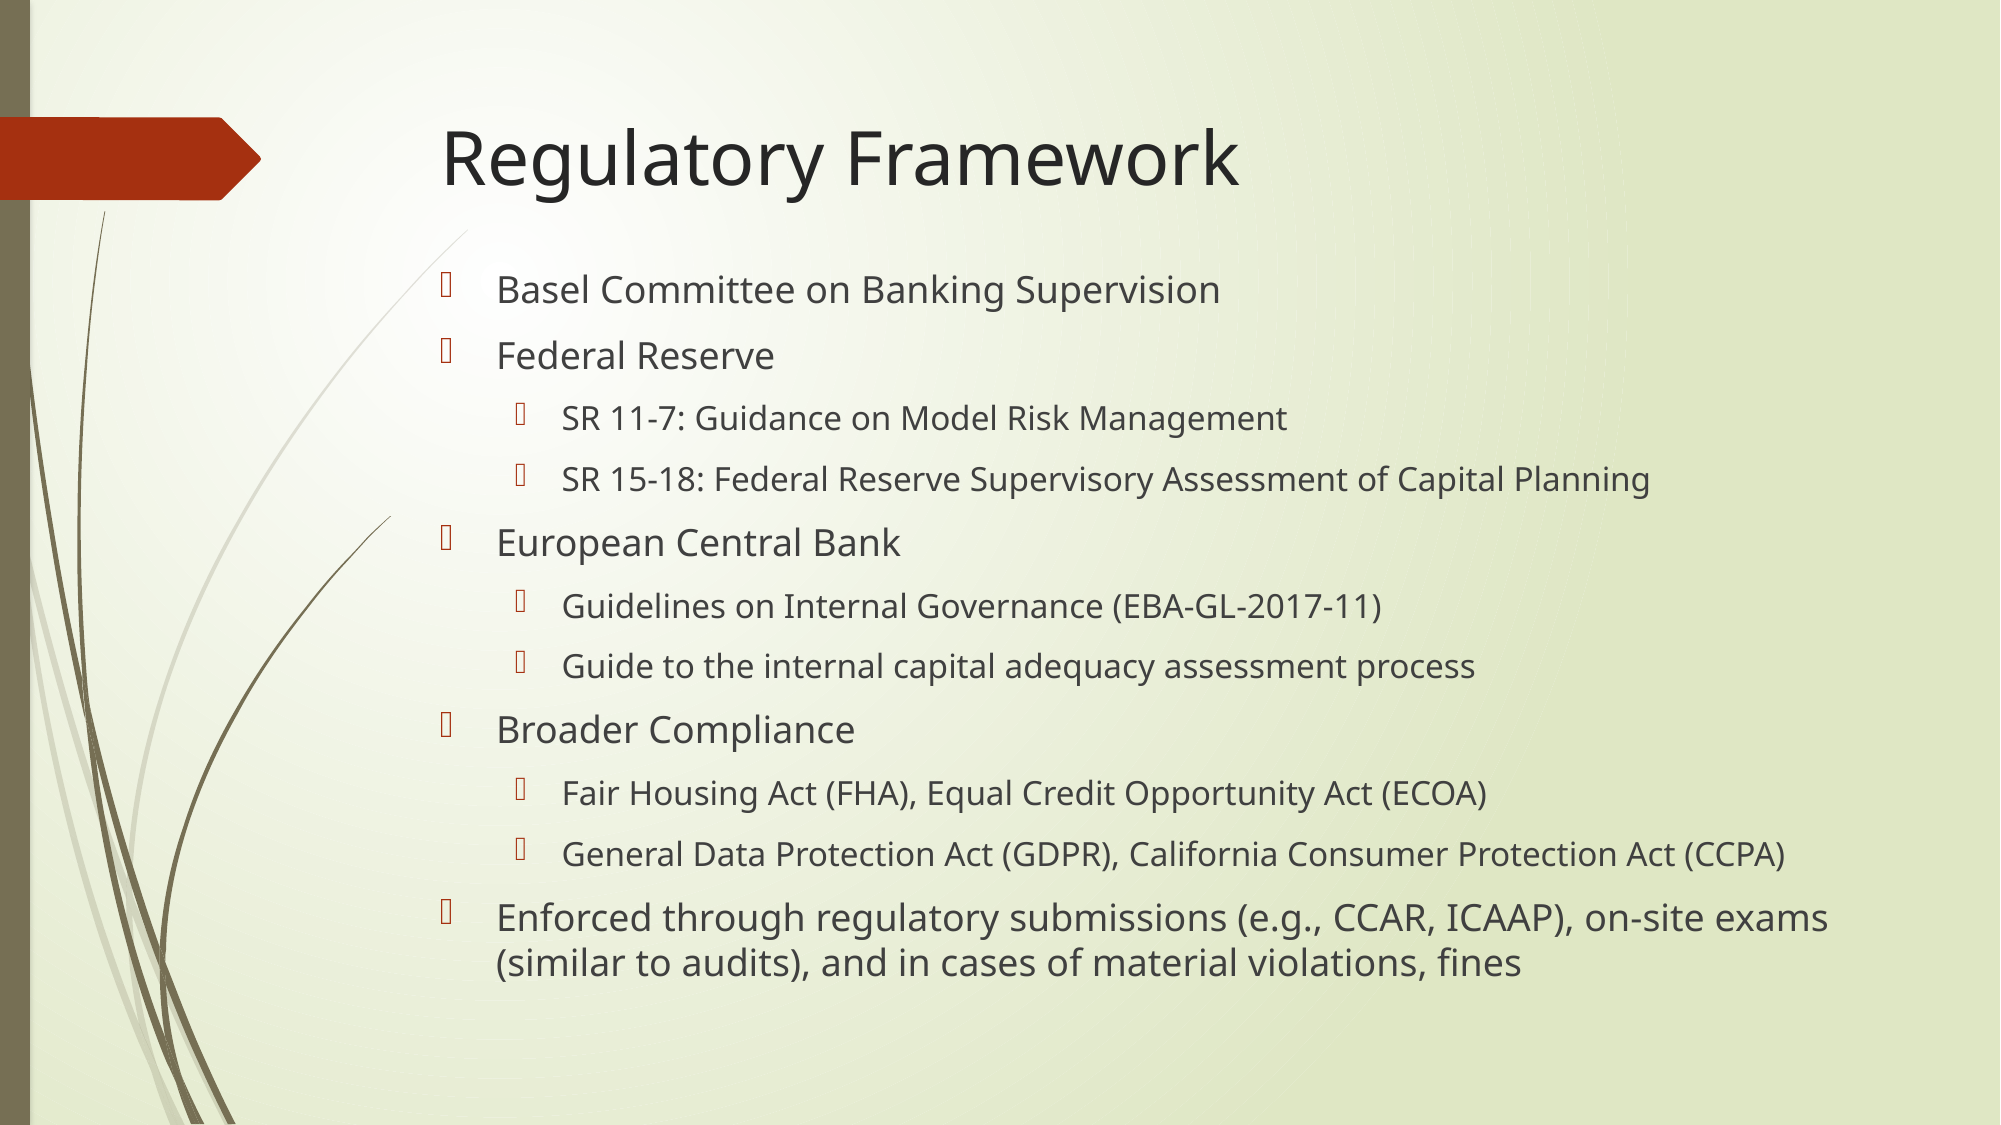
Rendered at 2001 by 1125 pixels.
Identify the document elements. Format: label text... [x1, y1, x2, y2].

title Regulatory Framework [425, 102, 1888, 258]
list Basel Committee on Banking Supervision Federal Reserve SR 11-7: Guidance on Model Risk Management SR 15-18: Federal Reserve Supervisory Assessment of Capital Planning European Central Bank Guidelines on Internal Governance (EBA-GL-2017-11) Guide to the internal capital adequacy assessment process Broader Compliance Fair Housing Act (FHA), Equal Credit Opportunity Act (ECOA) General Data Protection Act (GDPR), California Consumer Protection Act (CCPA) Enforced through regulatory submissions (e.g., CCAR, ICAAP), on-site exams (similar to audits), and in cases of material violations, fines [424, 258, 1906, 1023]
